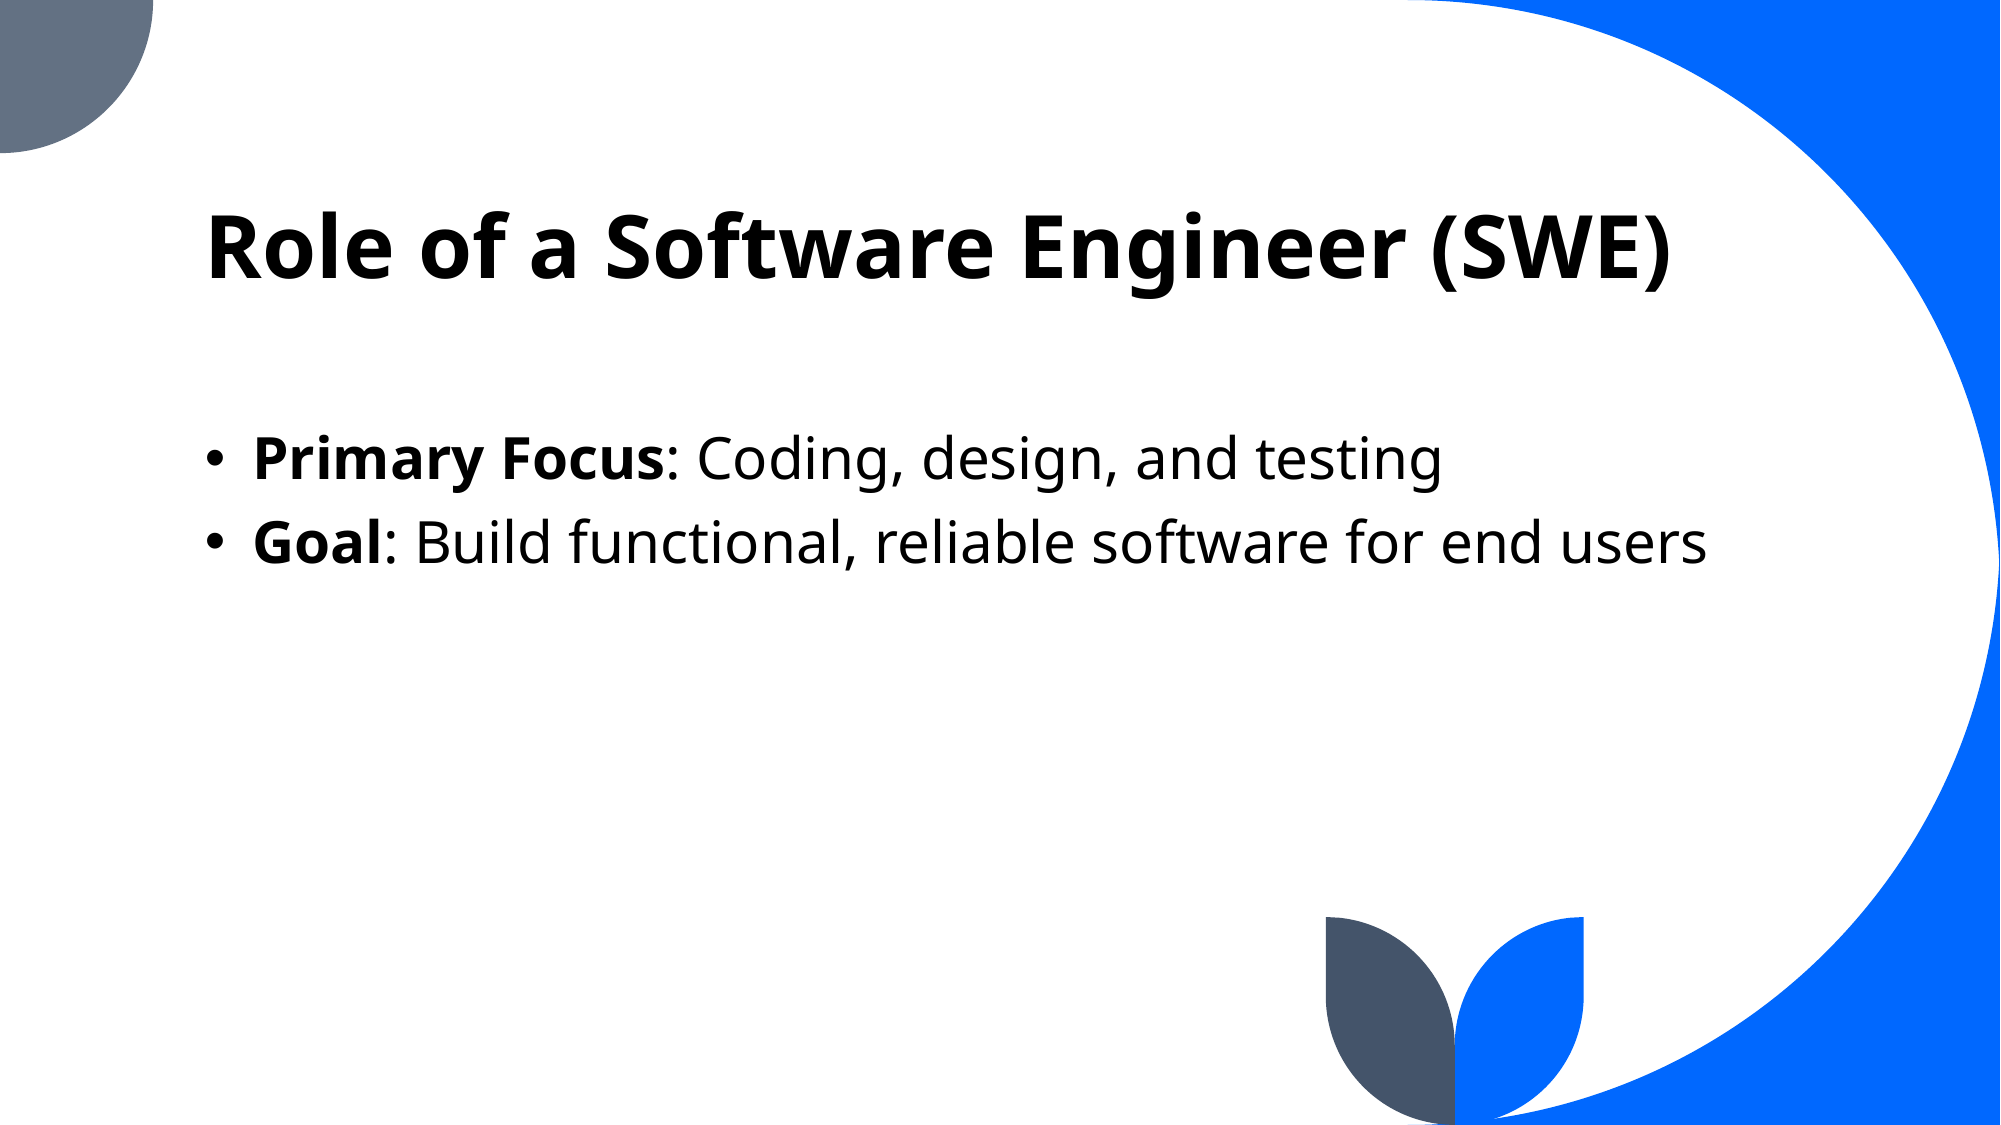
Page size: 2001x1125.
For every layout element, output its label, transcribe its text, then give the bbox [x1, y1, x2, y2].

list Primary Focus: Coding, design, and testing Goal: Build functional, reliable software for end users [190, 330, 1795, 913]
title Role of a Software Engineer (SWE) [190, 16, 1795, 303]
